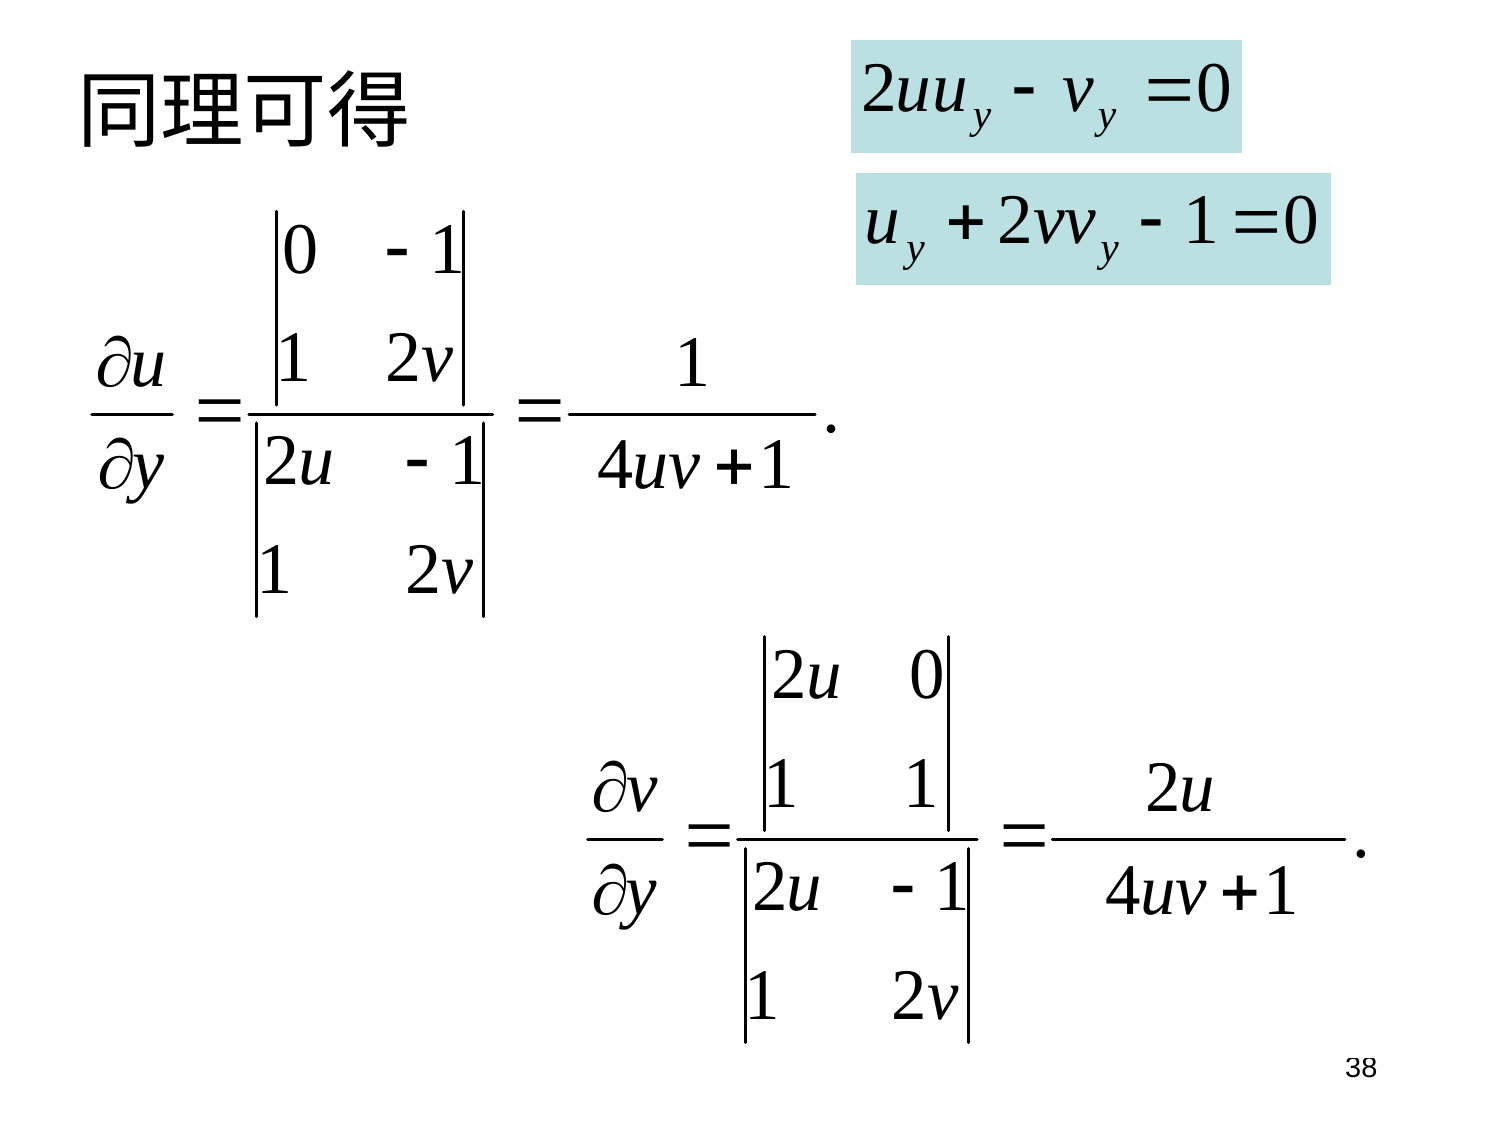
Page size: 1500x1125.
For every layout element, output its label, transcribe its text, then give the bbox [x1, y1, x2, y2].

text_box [575, 621, 1378, 1058]
text_box 同理可得 [62, 50, 438, 165]
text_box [850, 39, 1243, 153]
slide_number 38 [1074, 1024, 1425, 1103]
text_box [79, 196, 848, 632]
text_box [856, 172, 1332, 286]
